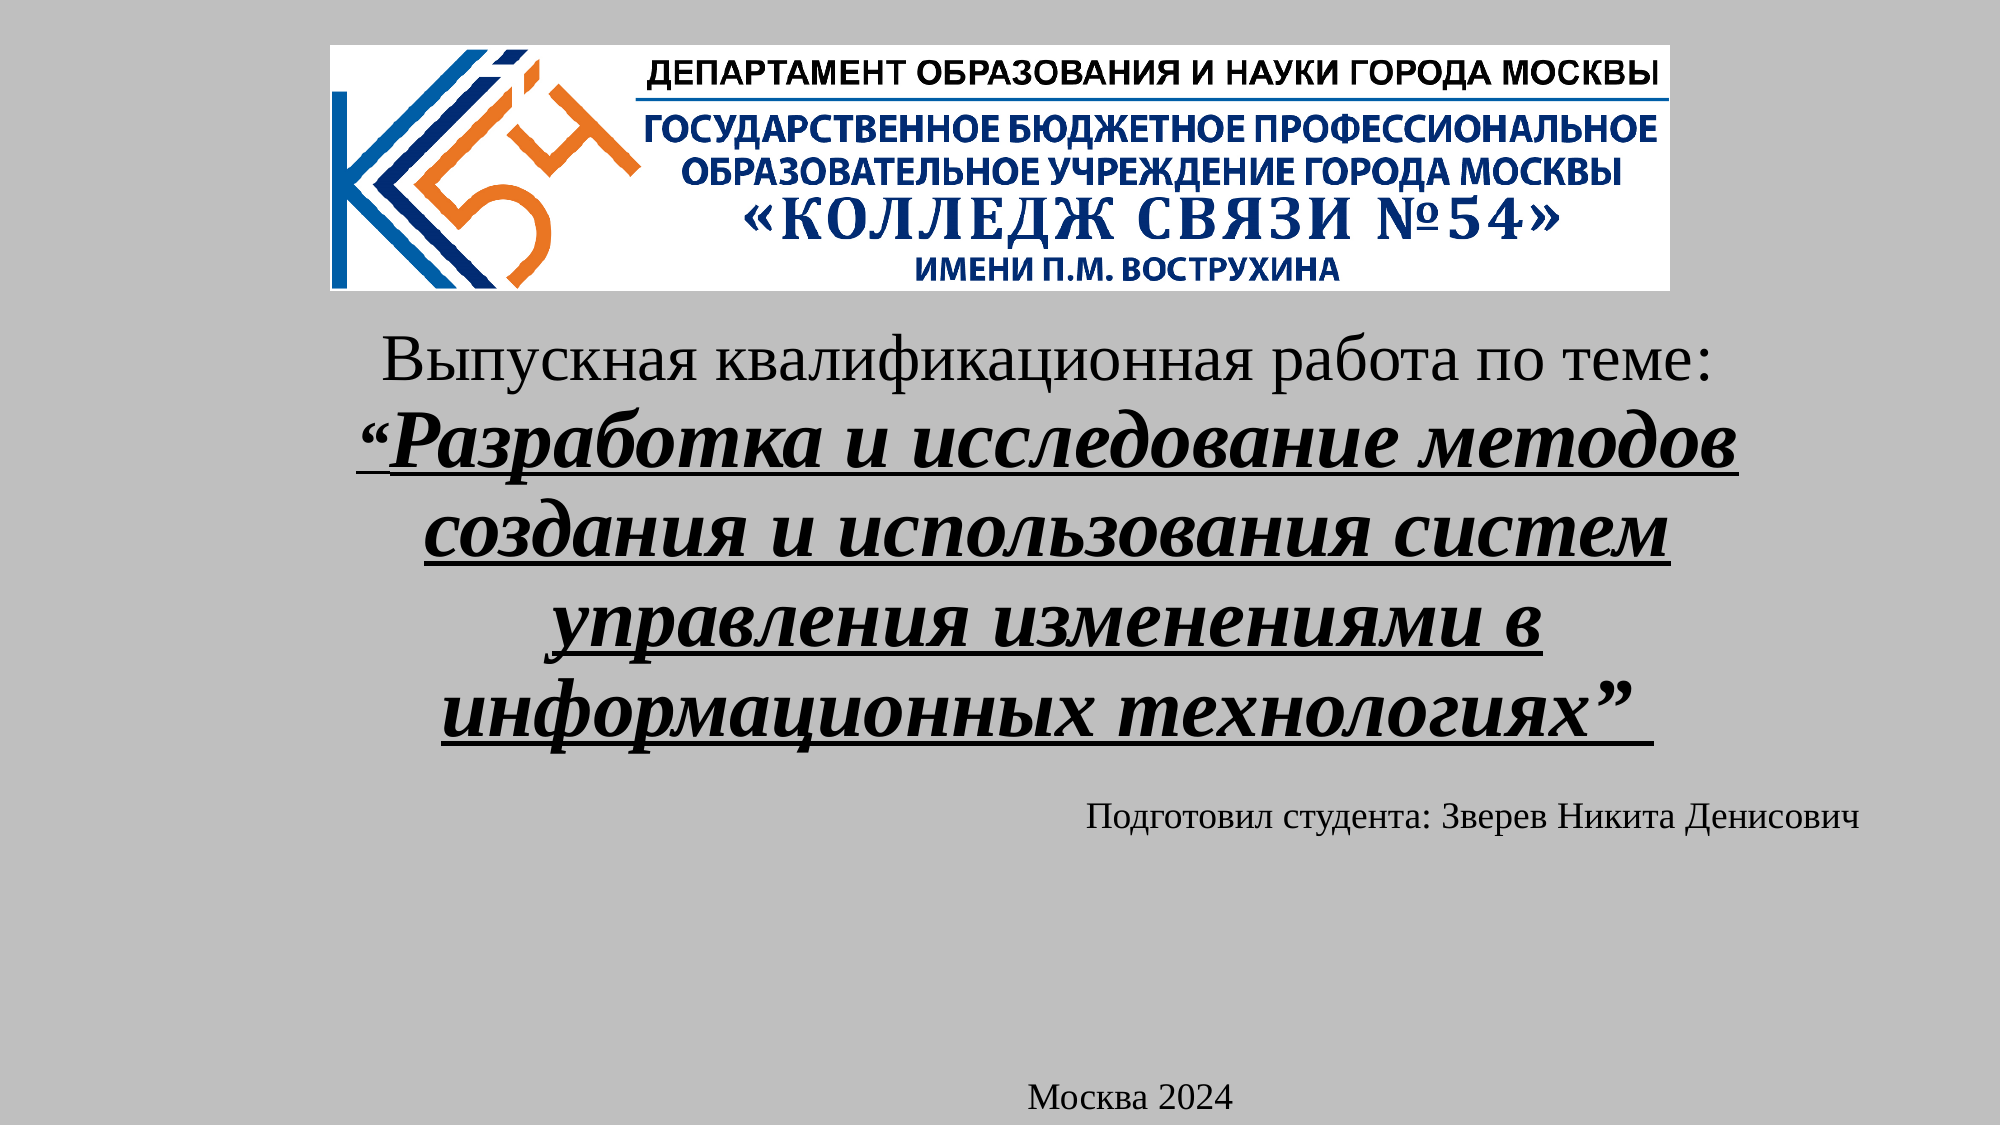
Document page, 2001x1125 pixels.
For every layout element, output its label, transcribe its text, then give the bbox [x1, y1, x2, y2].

subtitle Подготовил студента: Зверев Никита Денисович [375, 788, 1876, 1069]
title Выпускная квалификационная работа по теме: “Разработка и исследование методов создания и использования систем управления изменениями в информационных технологиях” [313, 580, 1782, 763]
text_box Москва 2024 [1012, 1064, 1249, 1125]
picture [329, 45, 1670, 291]
